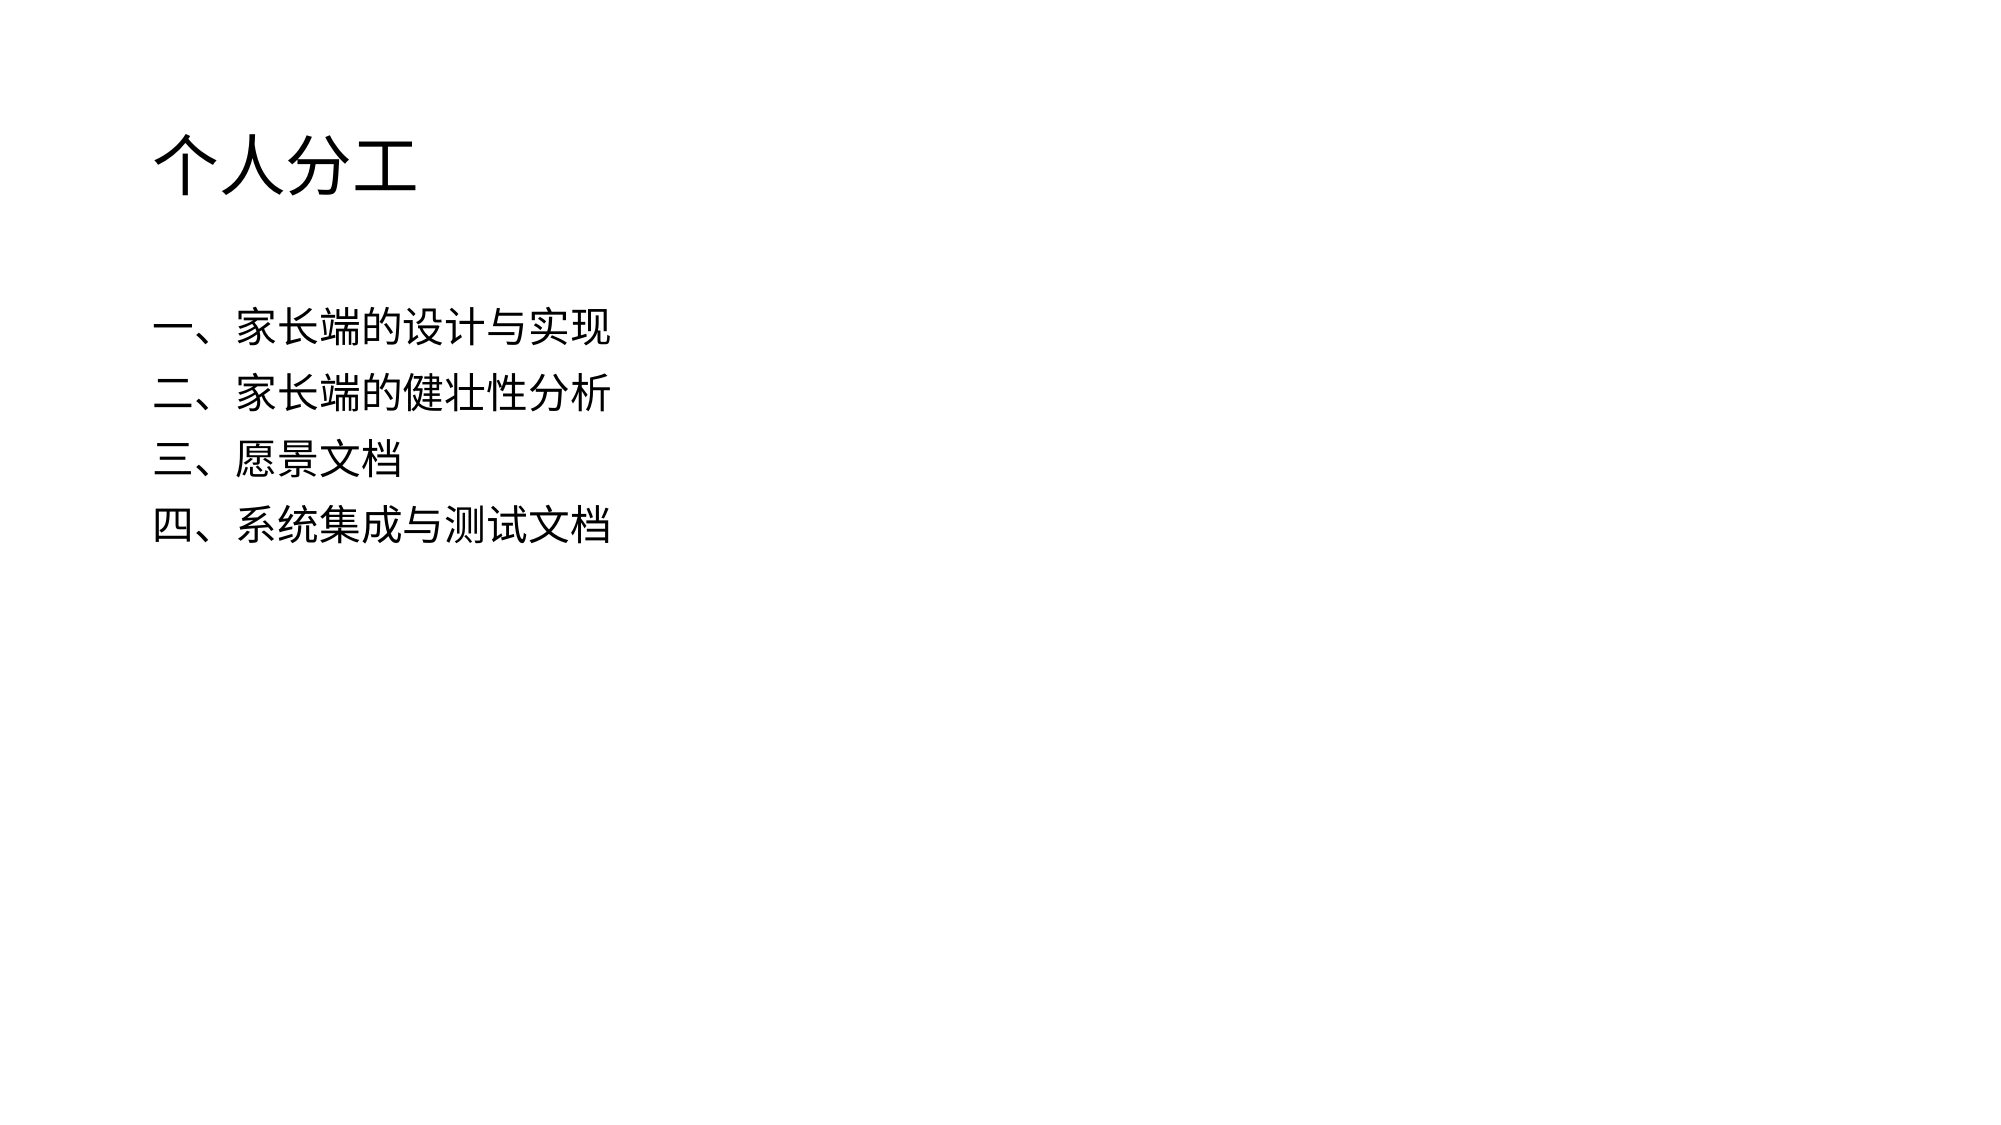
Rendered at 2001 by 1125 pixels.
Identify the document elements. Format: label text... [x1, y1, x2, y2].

list 一、家长端的设计与实现 二、家长端的健壮性分析 三、愿景文档 四、系统集成与测试文档 [137, 299, 1863, 1014]
title 个人分工 [137, 59, 1863, 278]
